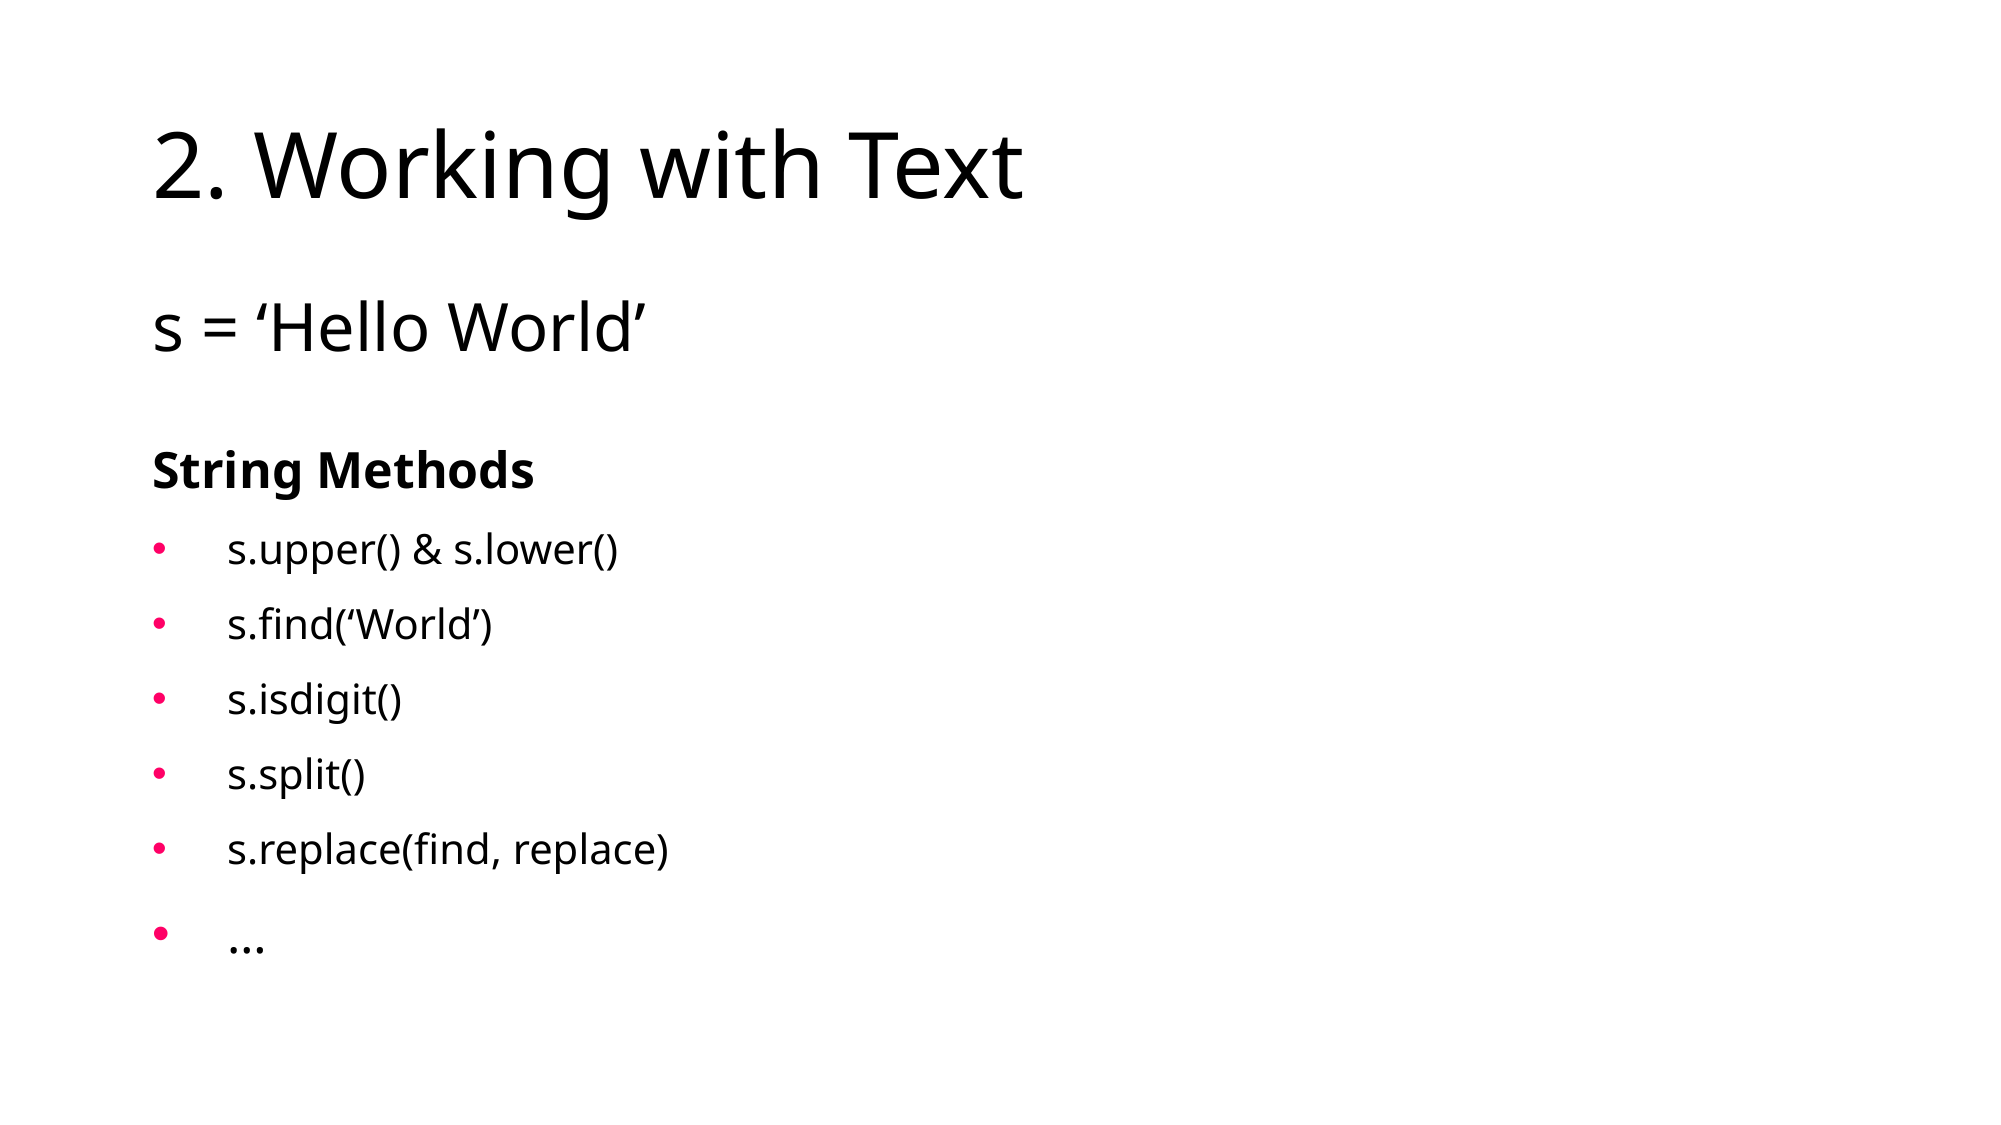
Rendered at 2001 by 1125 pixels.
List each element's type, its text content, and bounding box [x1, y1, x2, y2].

text_box String Methods s.upper() & s.lower() s.find(‘World’) s.isdigit() s.split() s.replace(find, replace) … [137, 400, 874, 971]
title 2. Working with Text [137, 59, 1863, 278]
text_box s = ‘Hello World’ [137, 277, 987, 372]
